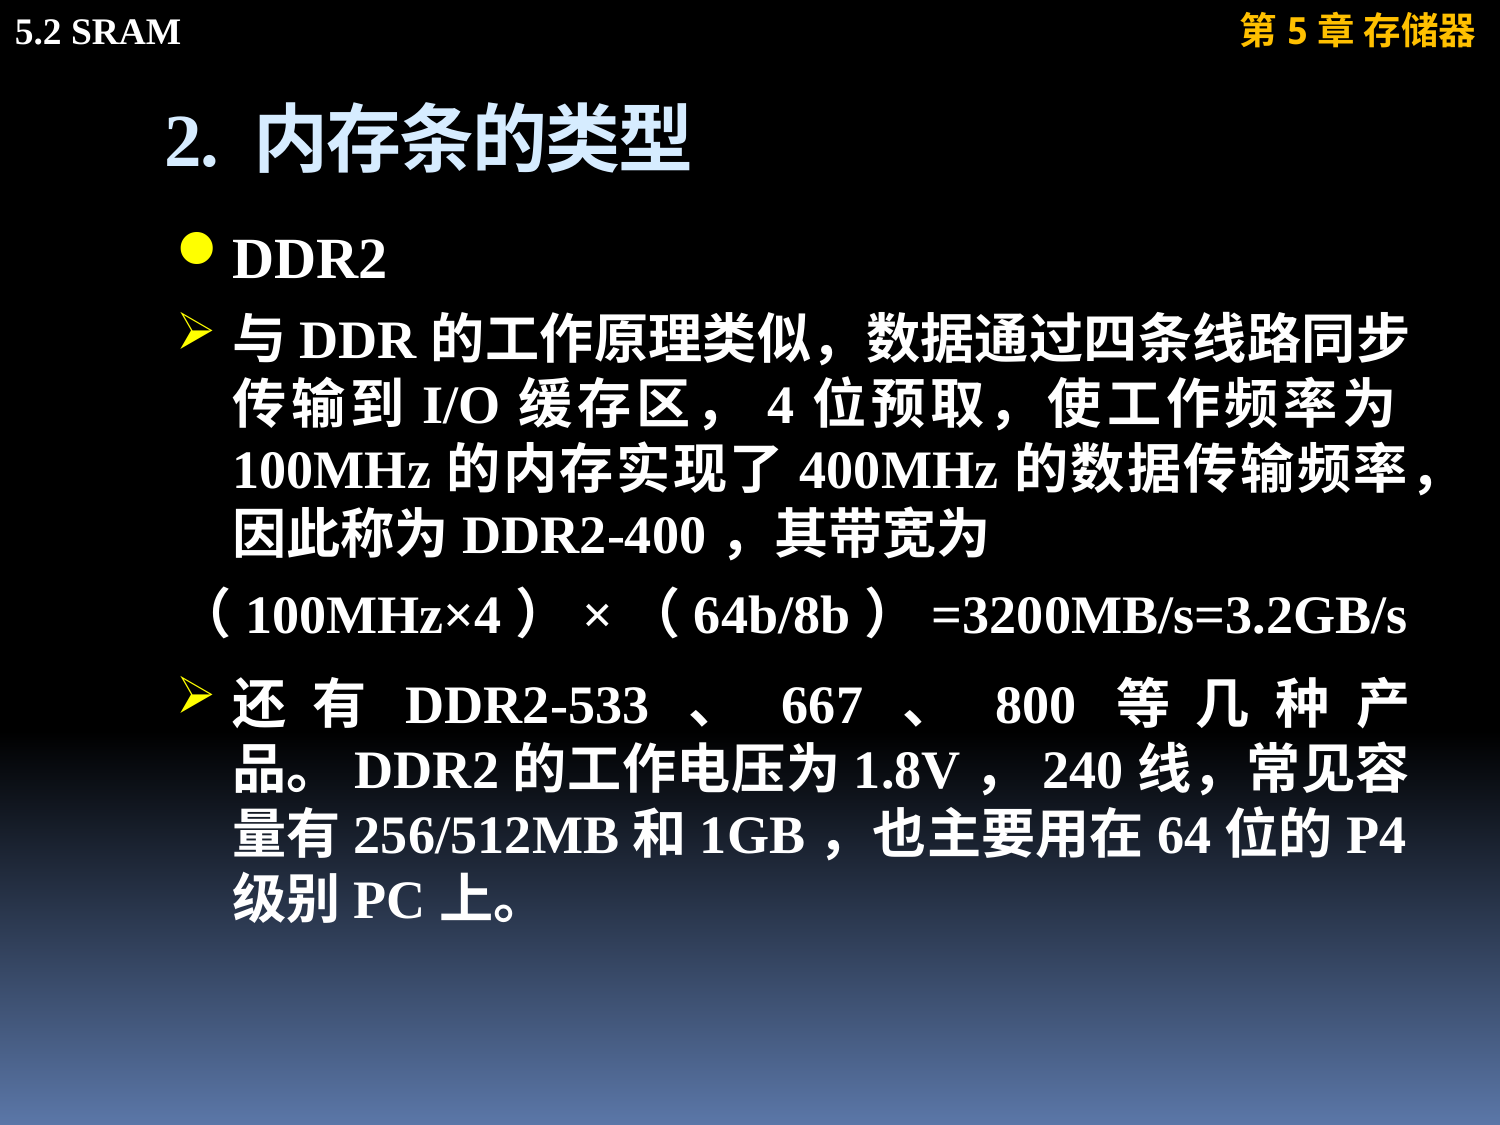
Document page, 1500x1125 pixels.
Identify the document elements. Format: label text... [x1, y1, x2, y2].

list DDR2 与DDR的工作原理类似，数据通过四条线路同步传输到I/O缓存区，4位预取，使工作频率为100MHz的内存实现了400MHz的数据传输频率，因此称为DDR2-400，其带宽为 （100MHz×4）×（64b/8b）=3200MB/s=3.2GB/s 还有DDR2-533、667、800等几种产品。DDR2的工作电压为1.8V，240线，常见容量有256/512MB和1GB，也主要用在64位的P4级别PC上。 [150, 212, 1425, 1043]
title 2. 内存条的类型 [150, 83, 1425, 212]
